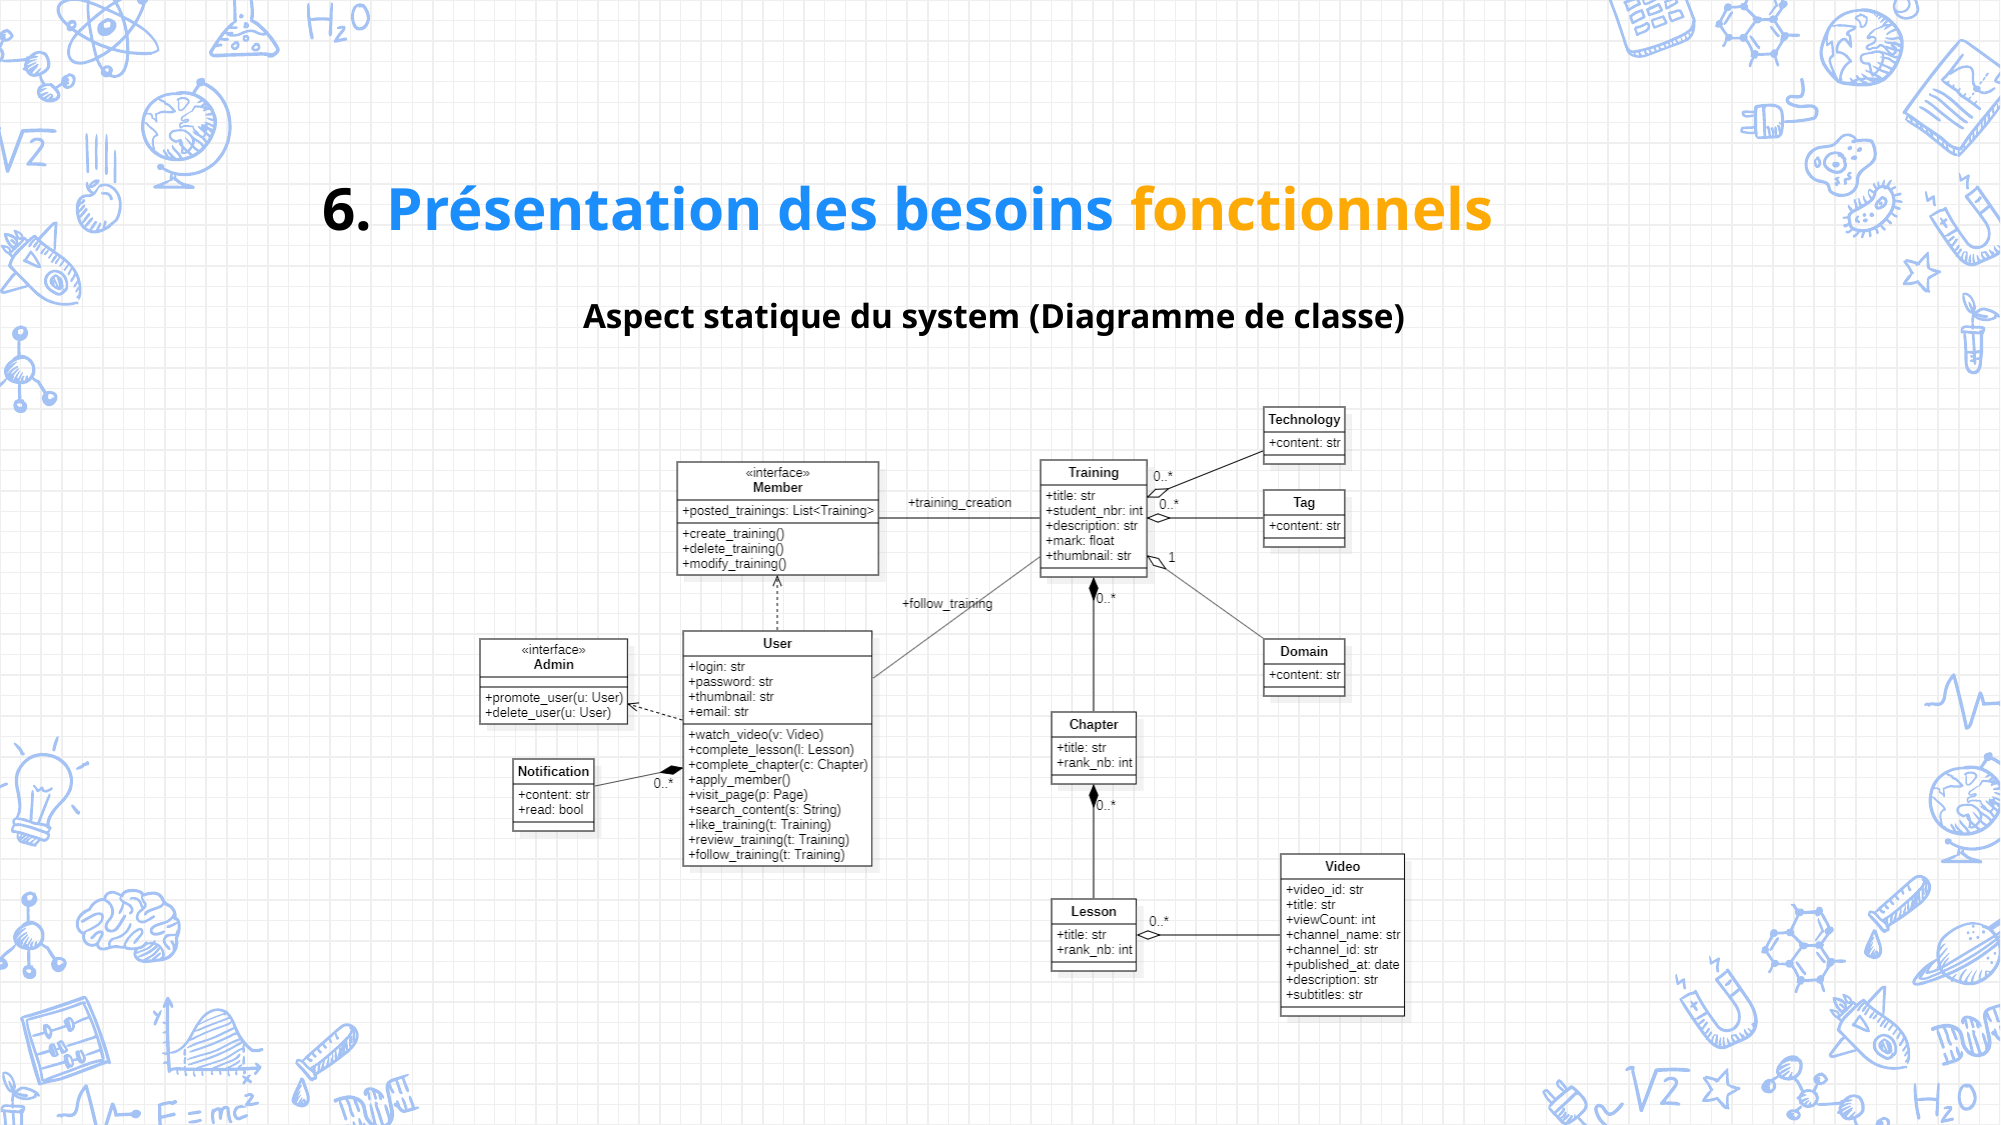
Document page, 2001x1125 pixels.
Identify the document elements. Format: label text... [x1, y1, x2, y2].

text_box Aspect statique du system (Diagramme de classe) [568, 289, 1718, 381]
text_box 6. Présentation des besoins fonctionnels [291, 165, 1680, 270]
picture [470, 397, 1444, 1057]
